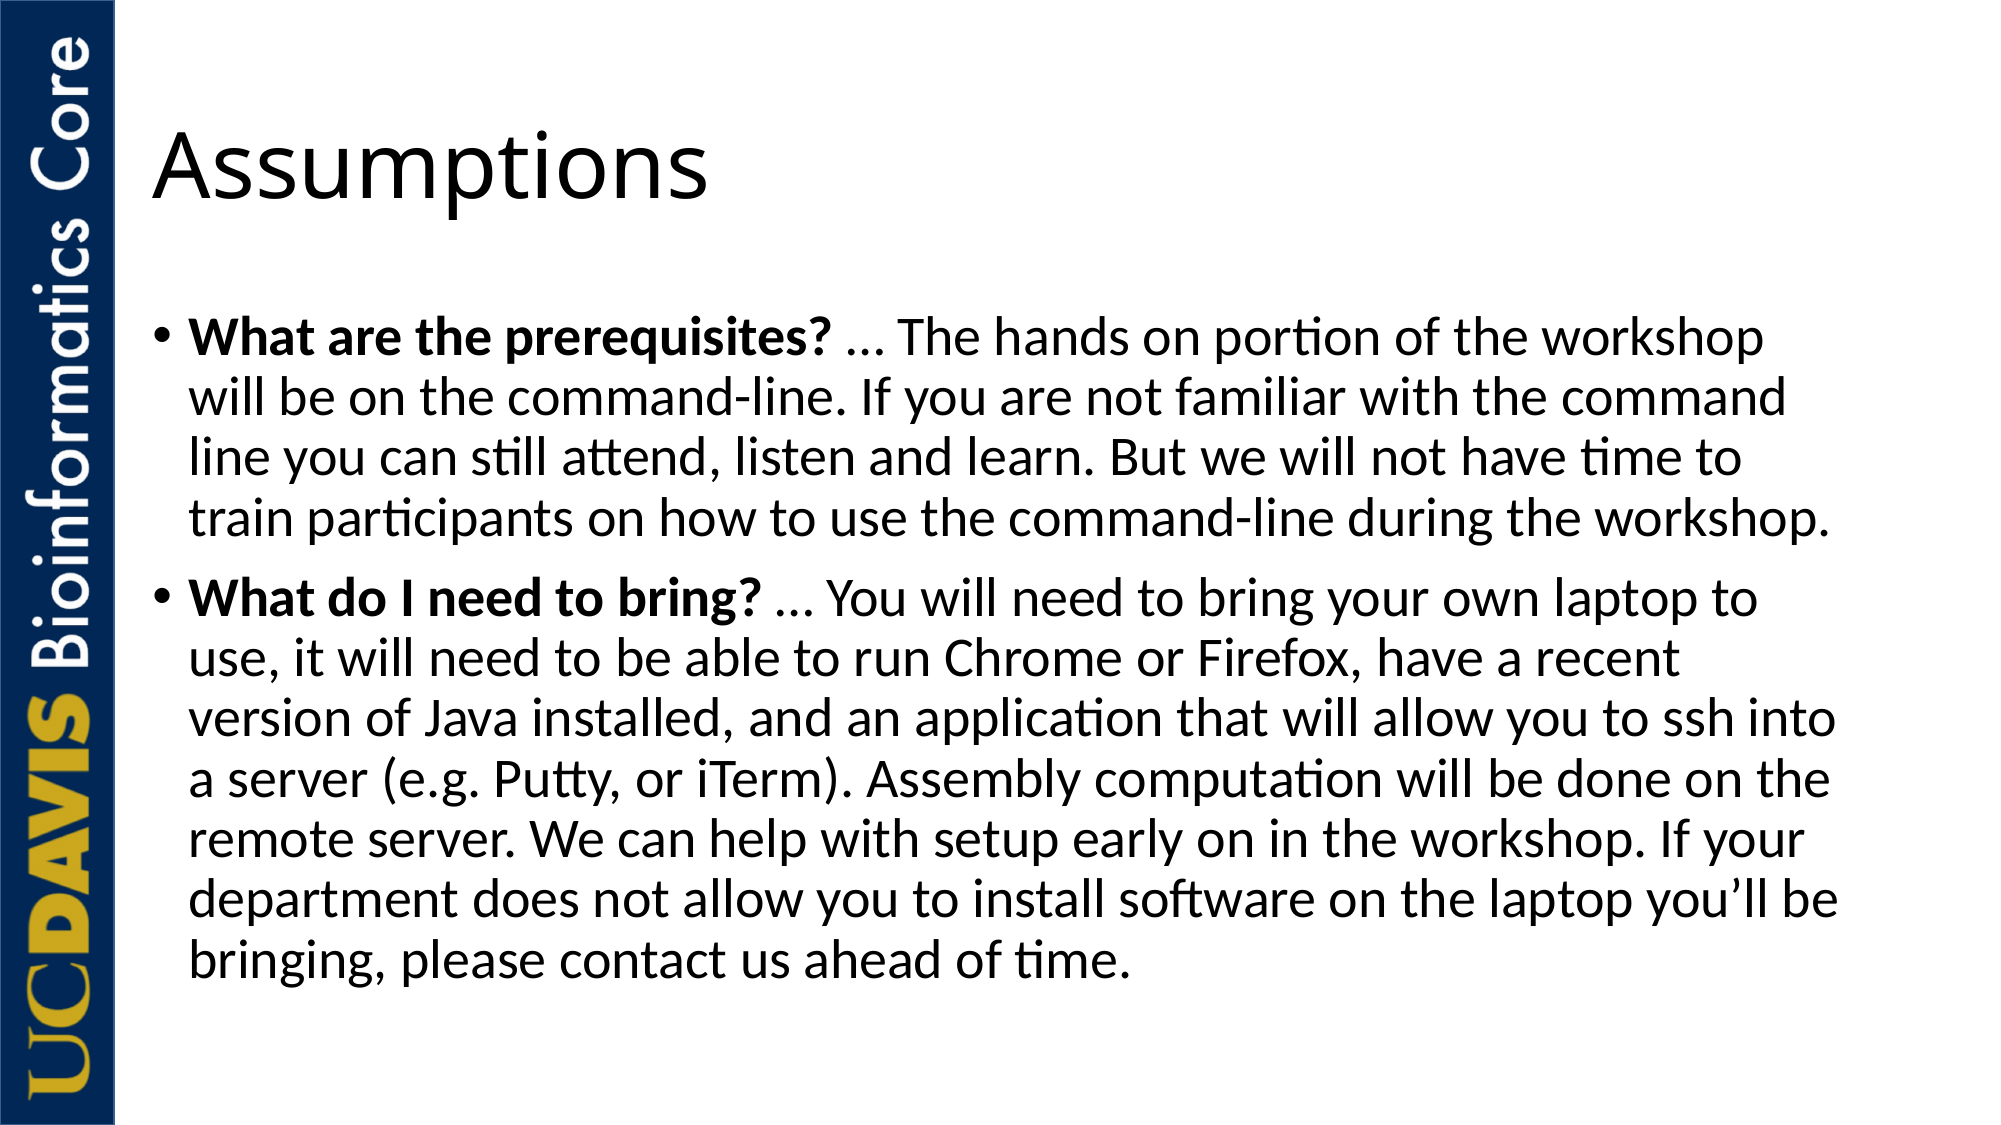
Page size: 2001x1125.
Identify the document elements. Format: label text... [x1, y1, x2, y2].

list What are the prerequisites? … The hands on portion of the workshop will be on the command-line. If you are not familiar with the command line you can still attend, listen and learn. But we will not have time to train participants on how to use the command-line during the workshop. What do I need to bring? … You will need to bring your own laptop to use, it will need to be able to run Chrome or Firefox, have a recent version of Java installed, and an application that will allow you to ssh into a server (e.g. Putty, or iTerm). Assembly computation will be done on the remote server. We can help with setup early on in the workshop. If your department does not allow you to install software on the laptop you’ll be bringing, please contact us ahead of time. [137, 299, 1863, 1014]
picture [8, 0, 112, 1121]
title Assumptions [137, 59, 1863, 278]
